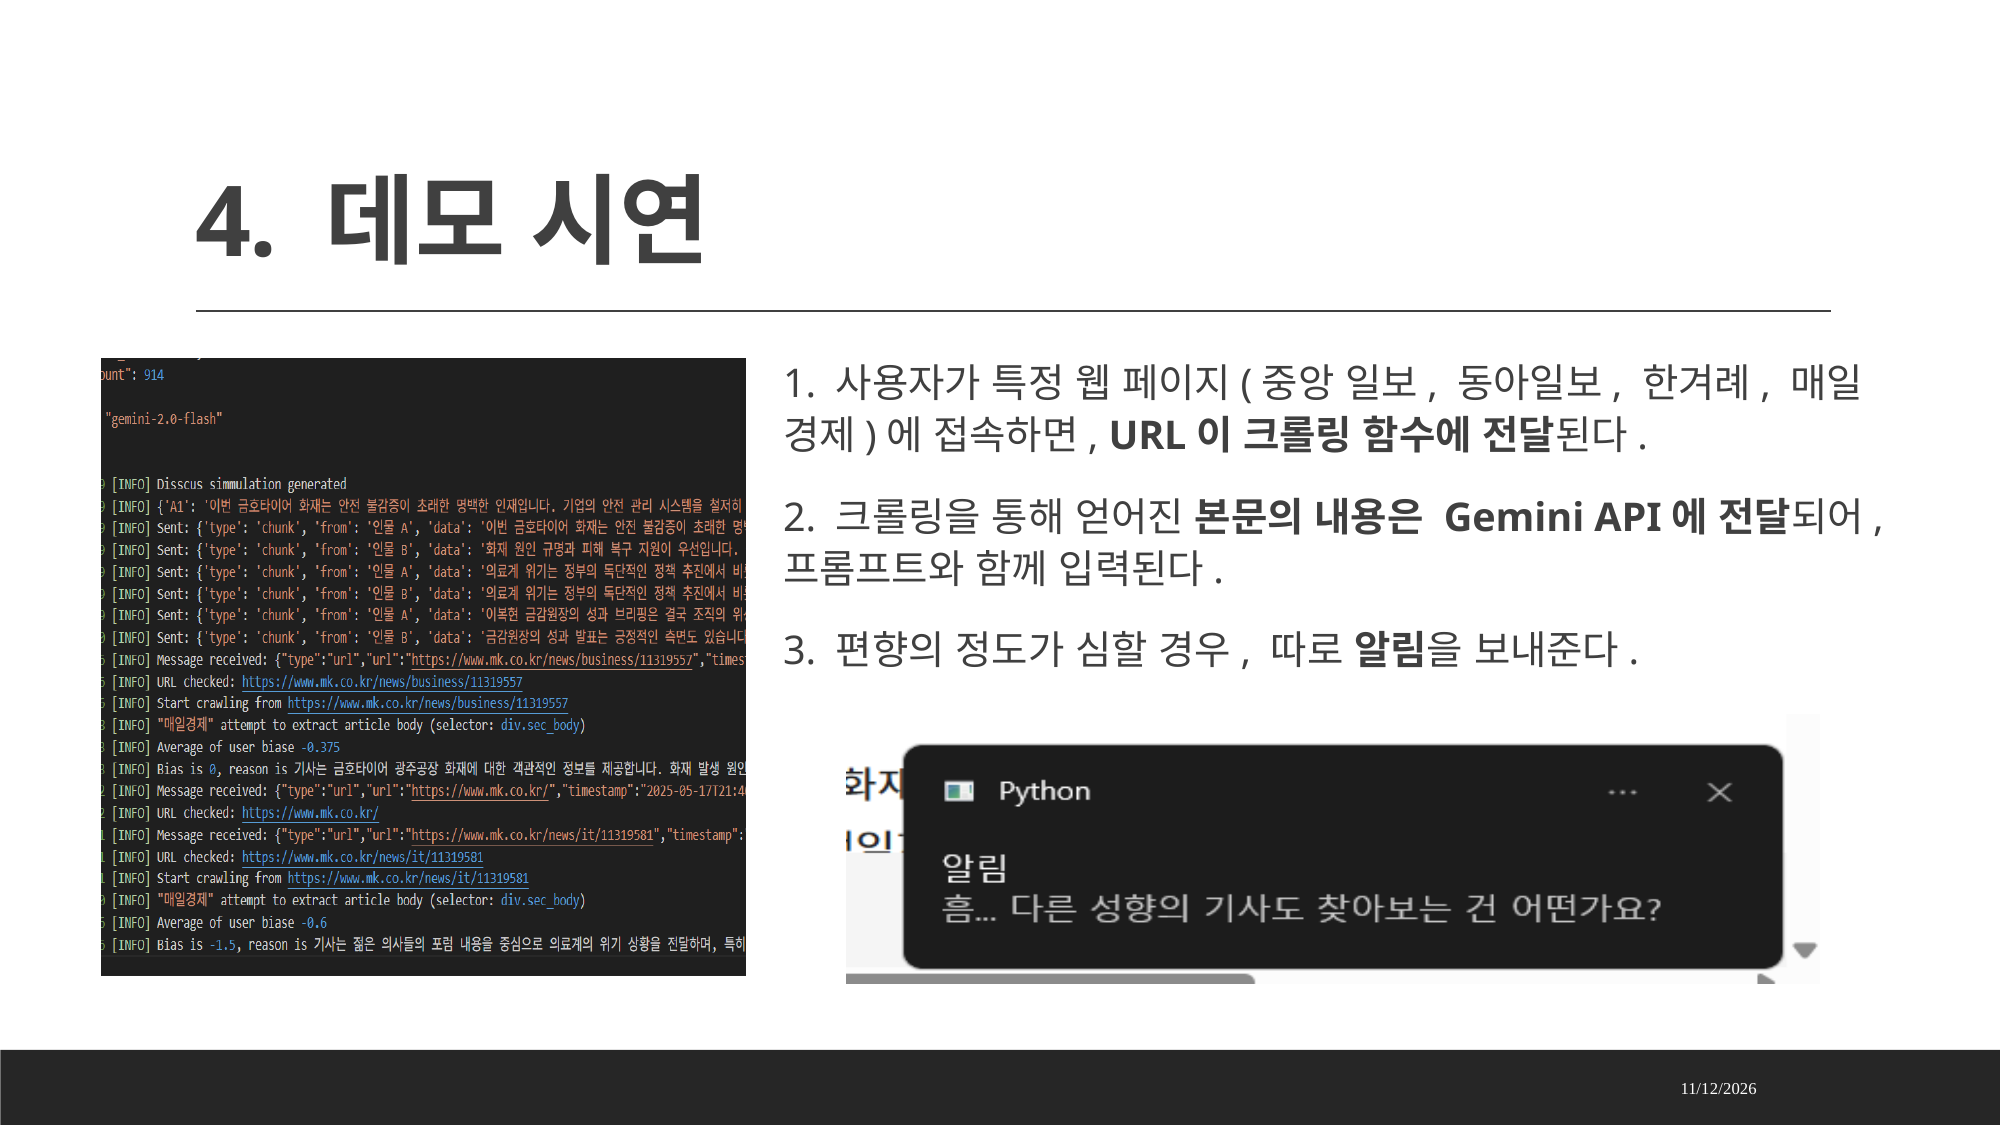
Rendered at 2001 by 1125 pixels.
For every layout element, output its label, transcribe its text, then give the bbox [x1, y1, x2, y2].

title 4. 데모 시연 [180, 47, 1830, 285]
picture [846, 714, 1821, 985]
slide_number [1348, 1057, 1773, 1118]
picture [100, 358, 746, 977]
list 1. 사용자가 특정 웹 페이지(중앙 일보, 동아일보, 한겨례, 매일 경제)에 접속하면, URL이 크롤링 함수에 전달된다. 2. 크롤링을 통해 얻어진 본문의 내용은 Gemini API에 전달되어, 프롬프트와 함께 입력된다. 3. 편향의 정도가 심할 경우, 따로 알림을 보내준다. [768, 345, 1899, 963]
